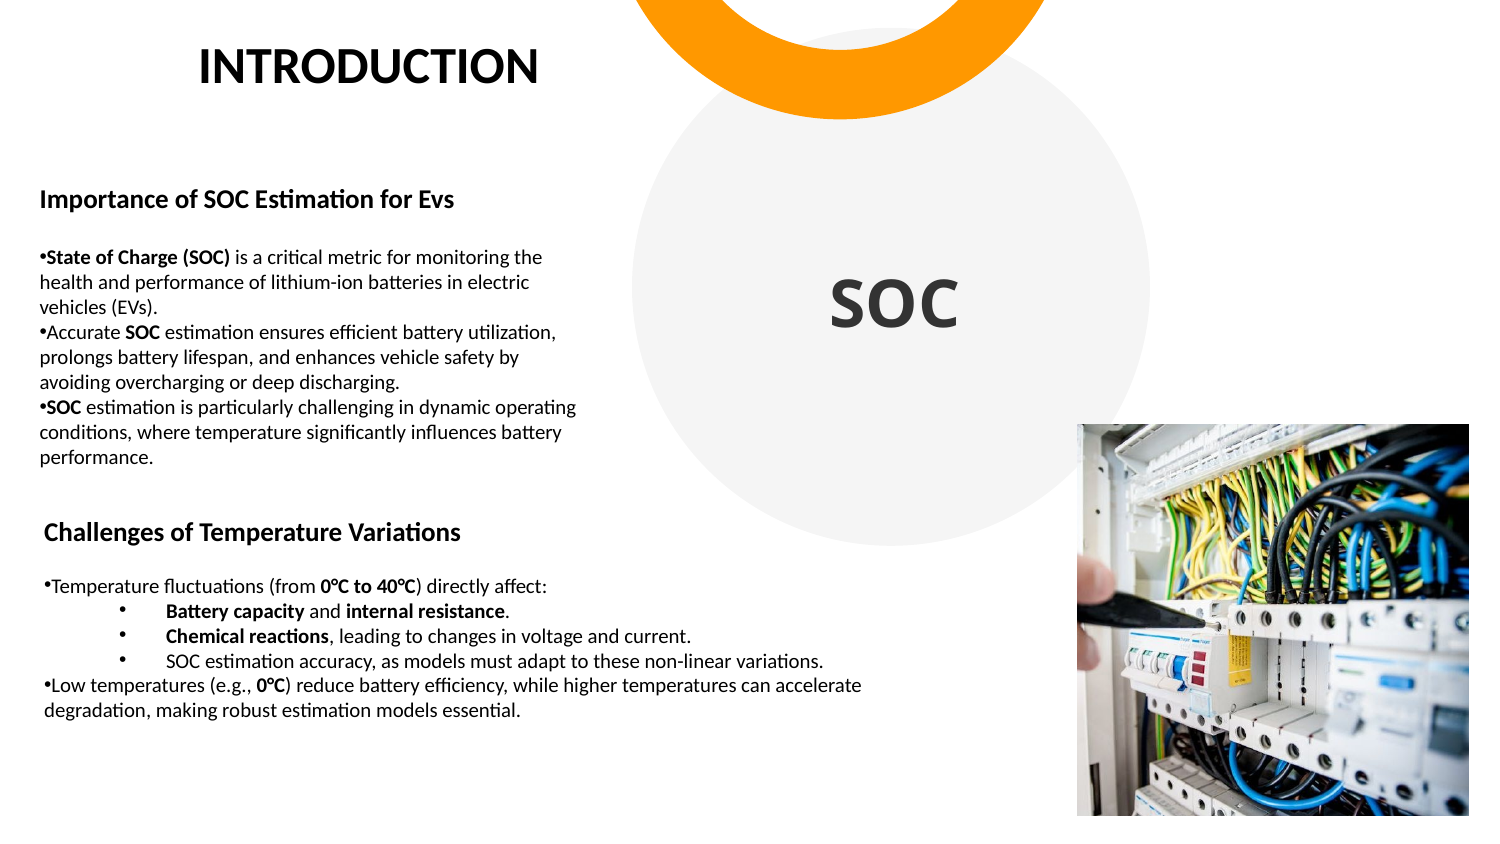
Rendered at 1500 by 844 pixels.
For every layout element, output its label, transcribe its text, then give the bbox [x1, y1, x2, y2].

text_box SOC [706, 278, 1084, 324]
text_box [632, 39, 1150, 529]
text_box Importance of SOC Estimation for Evs State of Charge (SOC) is a critical metric for monitoring the health and performance of lithium-ion batteries in electric vehicles (EVs). Accurate SOC estimation ensures efficient battery utilization, prolongs battery lifespan, and enhances vehicle safety by avoiding overcharging or deep discharging. SOC estimation is particularly challenging in dynamic operating conditions, where temperature significantly influences battery performance. [24, 173, 599, 499]
text_box Challenges of Temperature Variations Temperature fluctuations (from 0°C to 40°C) directly affect: Battery capacity and internal resistance. Chemical reactions, leading to changes in voltage and current. SOC estimation accuracy, as models must adapt to these non-linear variations. Low temperatures (e.g., 0°C) reduce battery efficiency, while higher temperatures can accelerate degradation, making robust estimation models essential. [29, 507, 984, 730]
text_box [677, 0, 1004, 85]
text_box INTRODUCTION [183, 23, 807, 101]
picture [1077, 424, 1469, 816]
